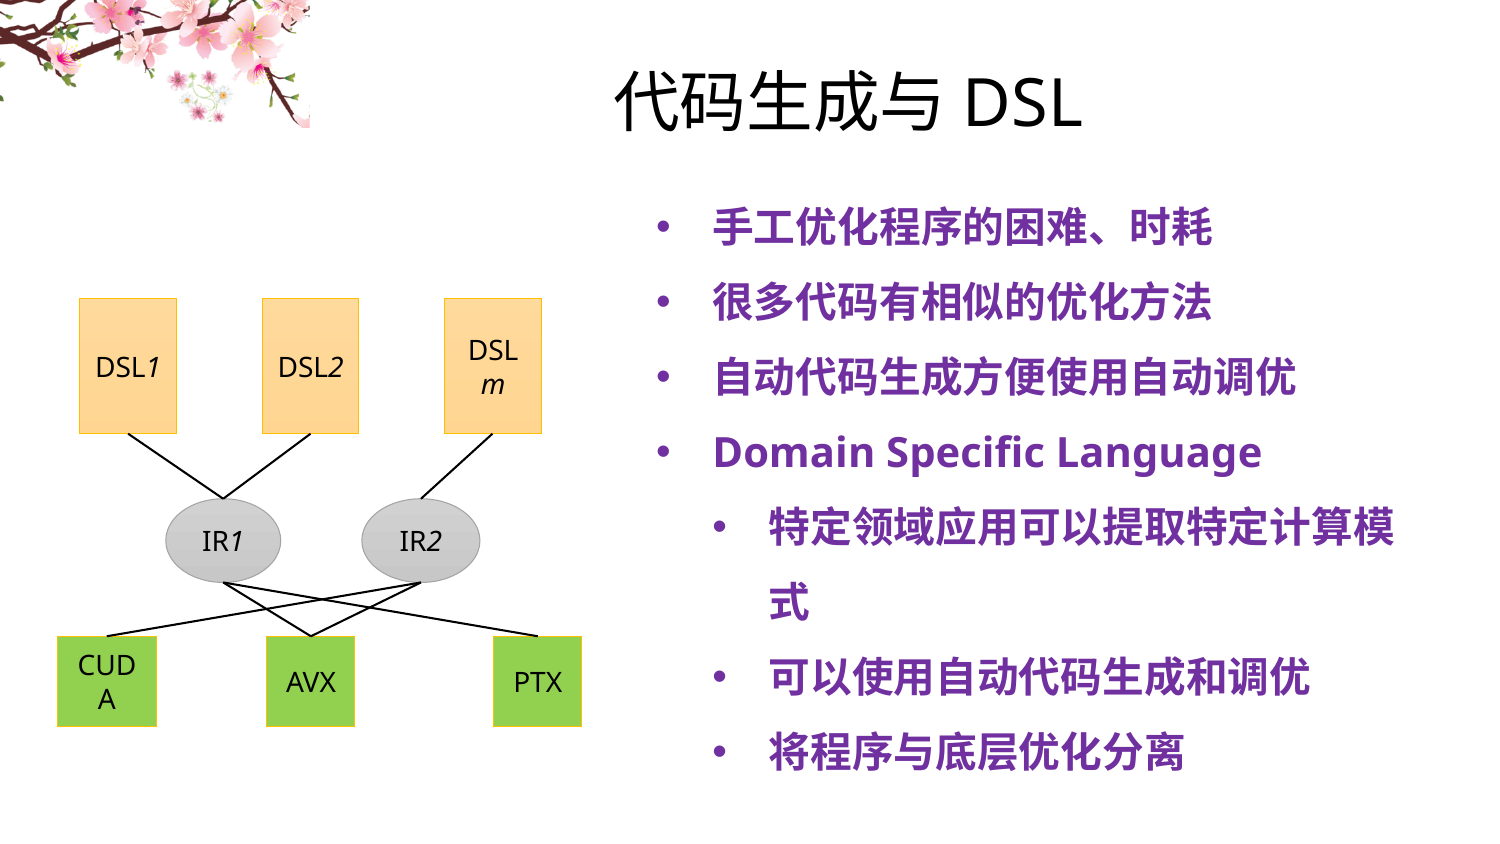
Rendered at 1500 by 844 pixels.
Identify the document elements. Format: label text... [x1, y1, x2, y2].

text_box 手工优化程序的困难、时耗 很多代码有相似的优化方法 自动代码生成方便使用自动调优 Domain Specific Language 特定领域应用可以提取特定计算模式 可以使用自动代码生成和调优 将程序与底层优化分离 [566, 168, 1450, 844]
text_box IR2 [361, 498, 481, 582]
picture [0, 0, 310, 128]
text_box CUDA [57, 636, 157, 727]
text_box IR1 [165, 499, 282, 582]
text_box AVX [266, 637, 355, 727]
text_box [223, 433, 311, 499]
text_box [106, 582, 421, 637]
text_box DSLm [444, 298, 542, 434]
text_box DSL2 [262, 298, 359, 434]
title 代码生成与DSL [598, 23, 1500, 187]
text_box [128, 433, 223, 499]
text_box DSL1 [79, 298, 177, 434]
text_box PTX [493, 636, 582, 727]
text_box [421, 582, 538, 637]
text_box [420, 433, 493, 499]
